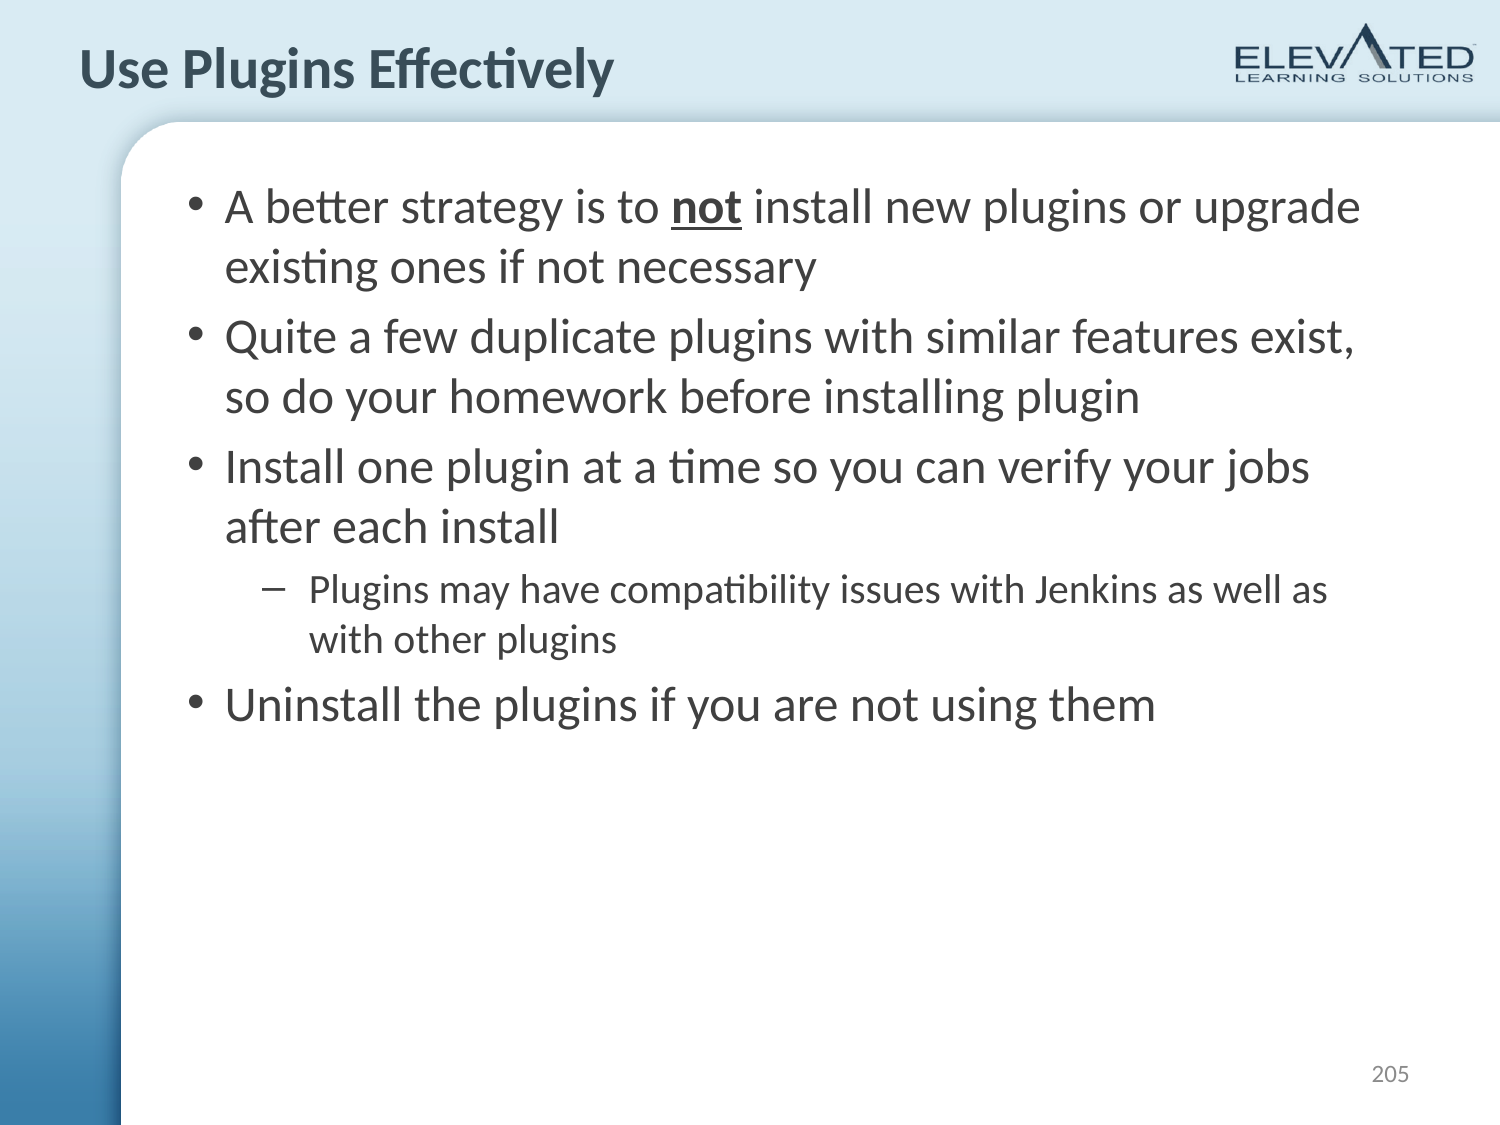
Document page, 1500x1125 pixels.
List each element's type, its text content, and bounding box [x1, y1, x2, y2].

picture [0, 0, 1500, 1125]
list A better strategy is to not install new plugins or upgrade existing ones if not necessary Quite a few duplicate plugins with similar features exist, so do your homework before installing plugin Install one plugin at a time so you can verify your jobs after each install Plugins may have compatibility issues with Jenkins as well as with other plugins Uninstall the plugins if you are not using them [172, 165, 1425, 1005]
slide_number 205 [1074, 1042, 1425, 1103]
title Use Plugins Effectively [64, 12, 1146, 118]
